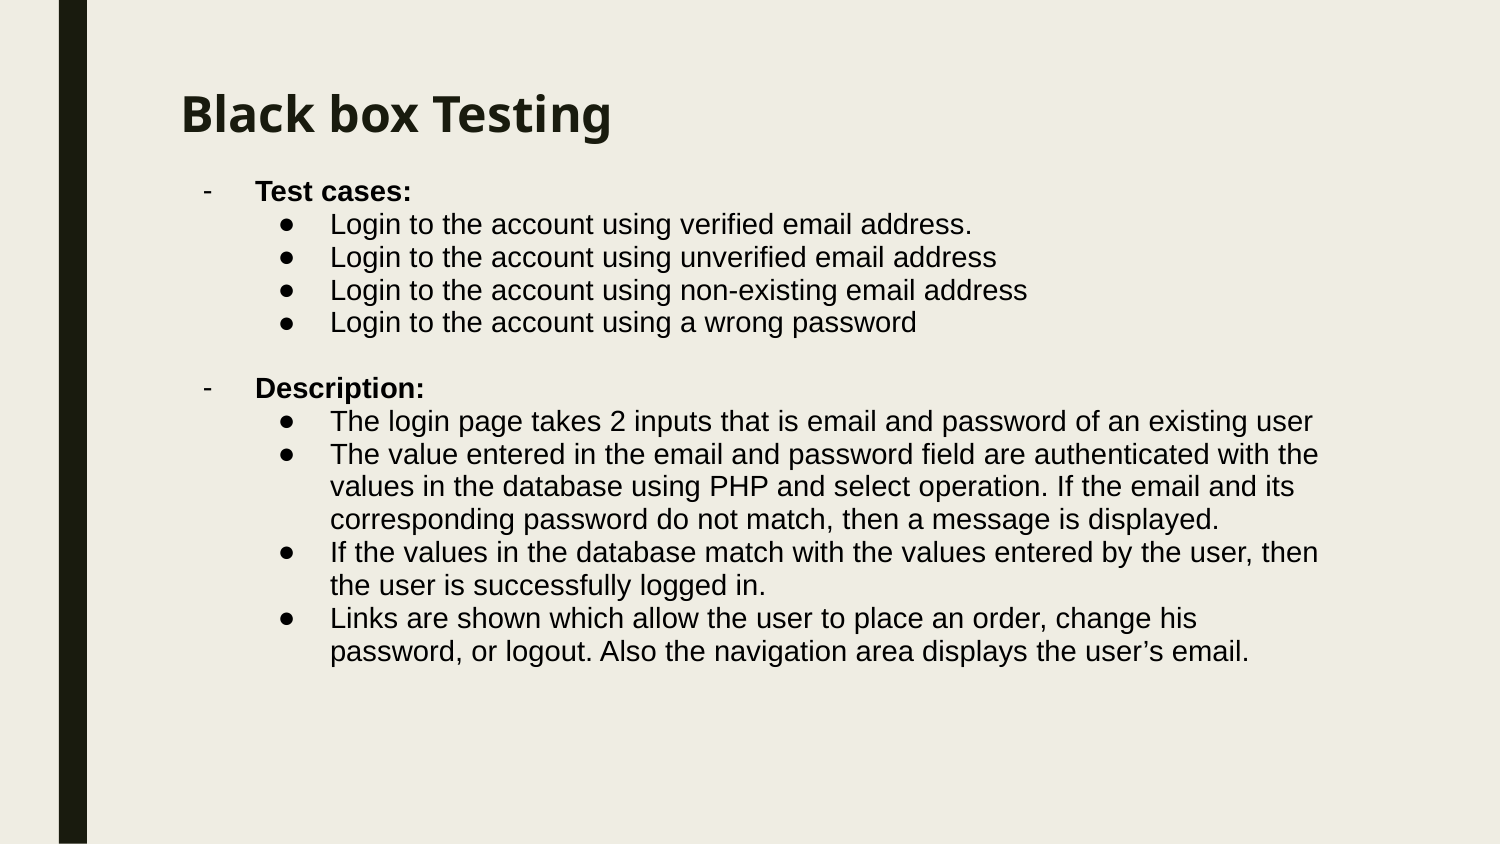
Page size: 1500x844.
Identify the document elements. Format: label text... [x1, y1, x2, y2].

list Test cases: Login to the account using verified email address. Login to the account using unverified email address Login to the account using non-existing email address Login to the account using a wrong password Description: The login page takes 2 inputs that is email and password of an existing user The value entered in the email and password field are authenticated with the values in the database using PHP and select operation. If the email and its corresponding password do not match, then a message is displayed. If the values in the database match with the values entered by the user, then the user is successfully logged in. Links are shown which allow the user to place an order, change his password, or logout. Also the navigation area displays the user’s email. [168, 169, 1351, 722]
title Black box Testing [168, 84, 1351, 169]
